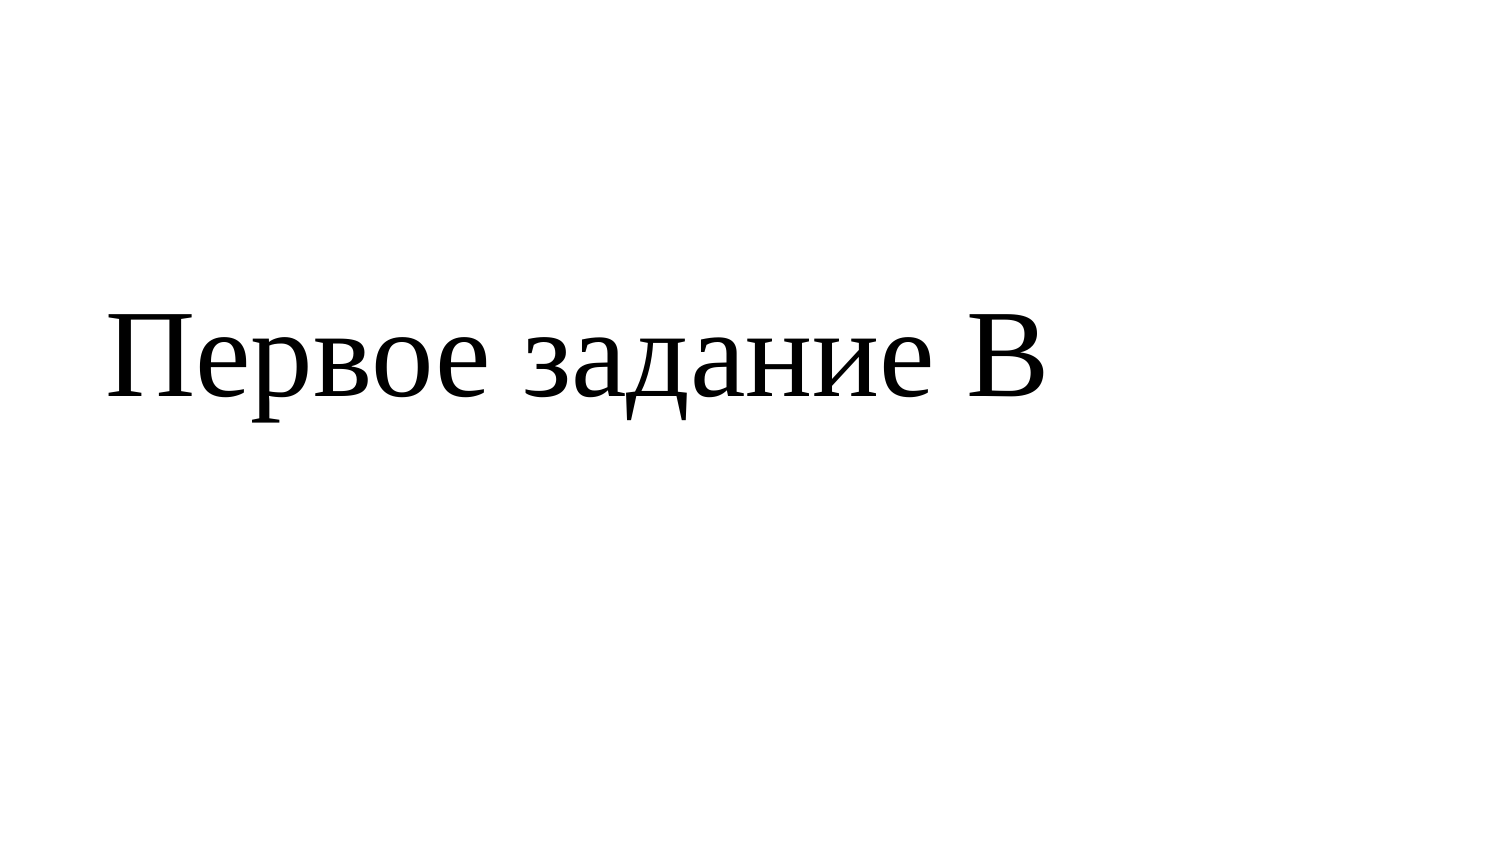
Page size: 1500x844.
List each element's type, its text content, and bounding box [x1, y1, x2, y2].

title Первое задание В [90, 256, 1410, 587]
